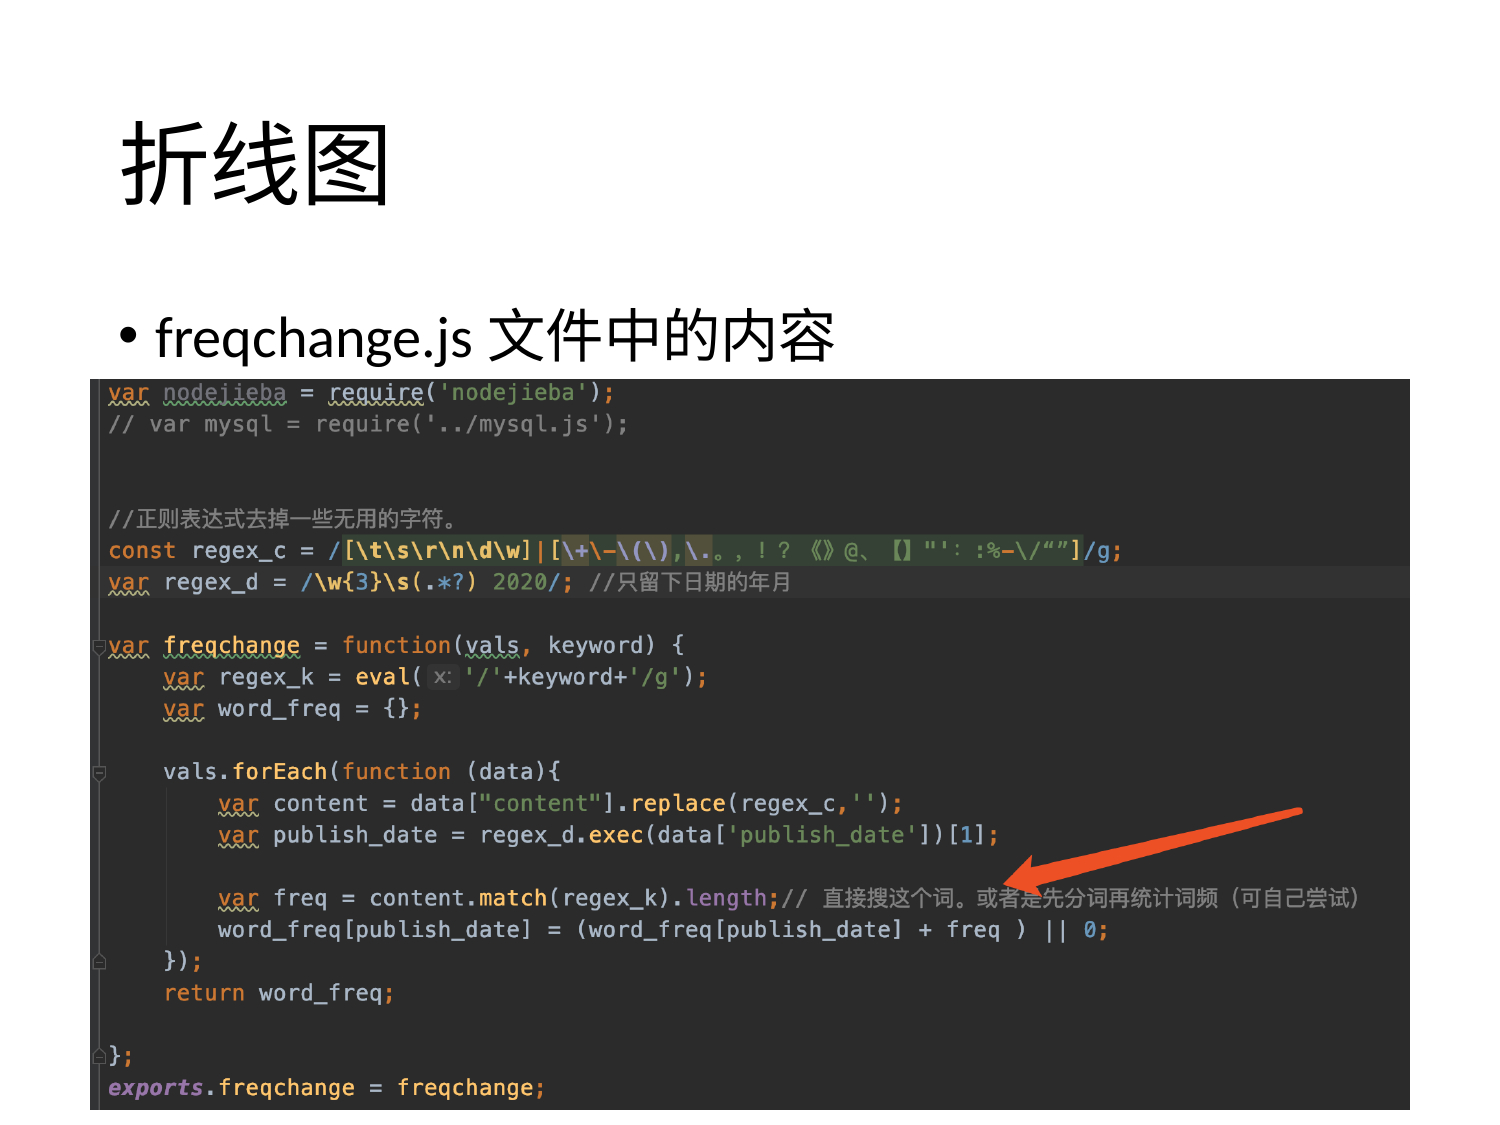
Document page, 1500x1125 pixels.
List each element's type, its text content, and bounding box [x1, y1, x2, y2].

list freqchange.js文件中的内容 [103, 299, 1397, 379]
picture [90, 379, 1410, 1110]
title 折线图 [103, 59, 1397, 278]
